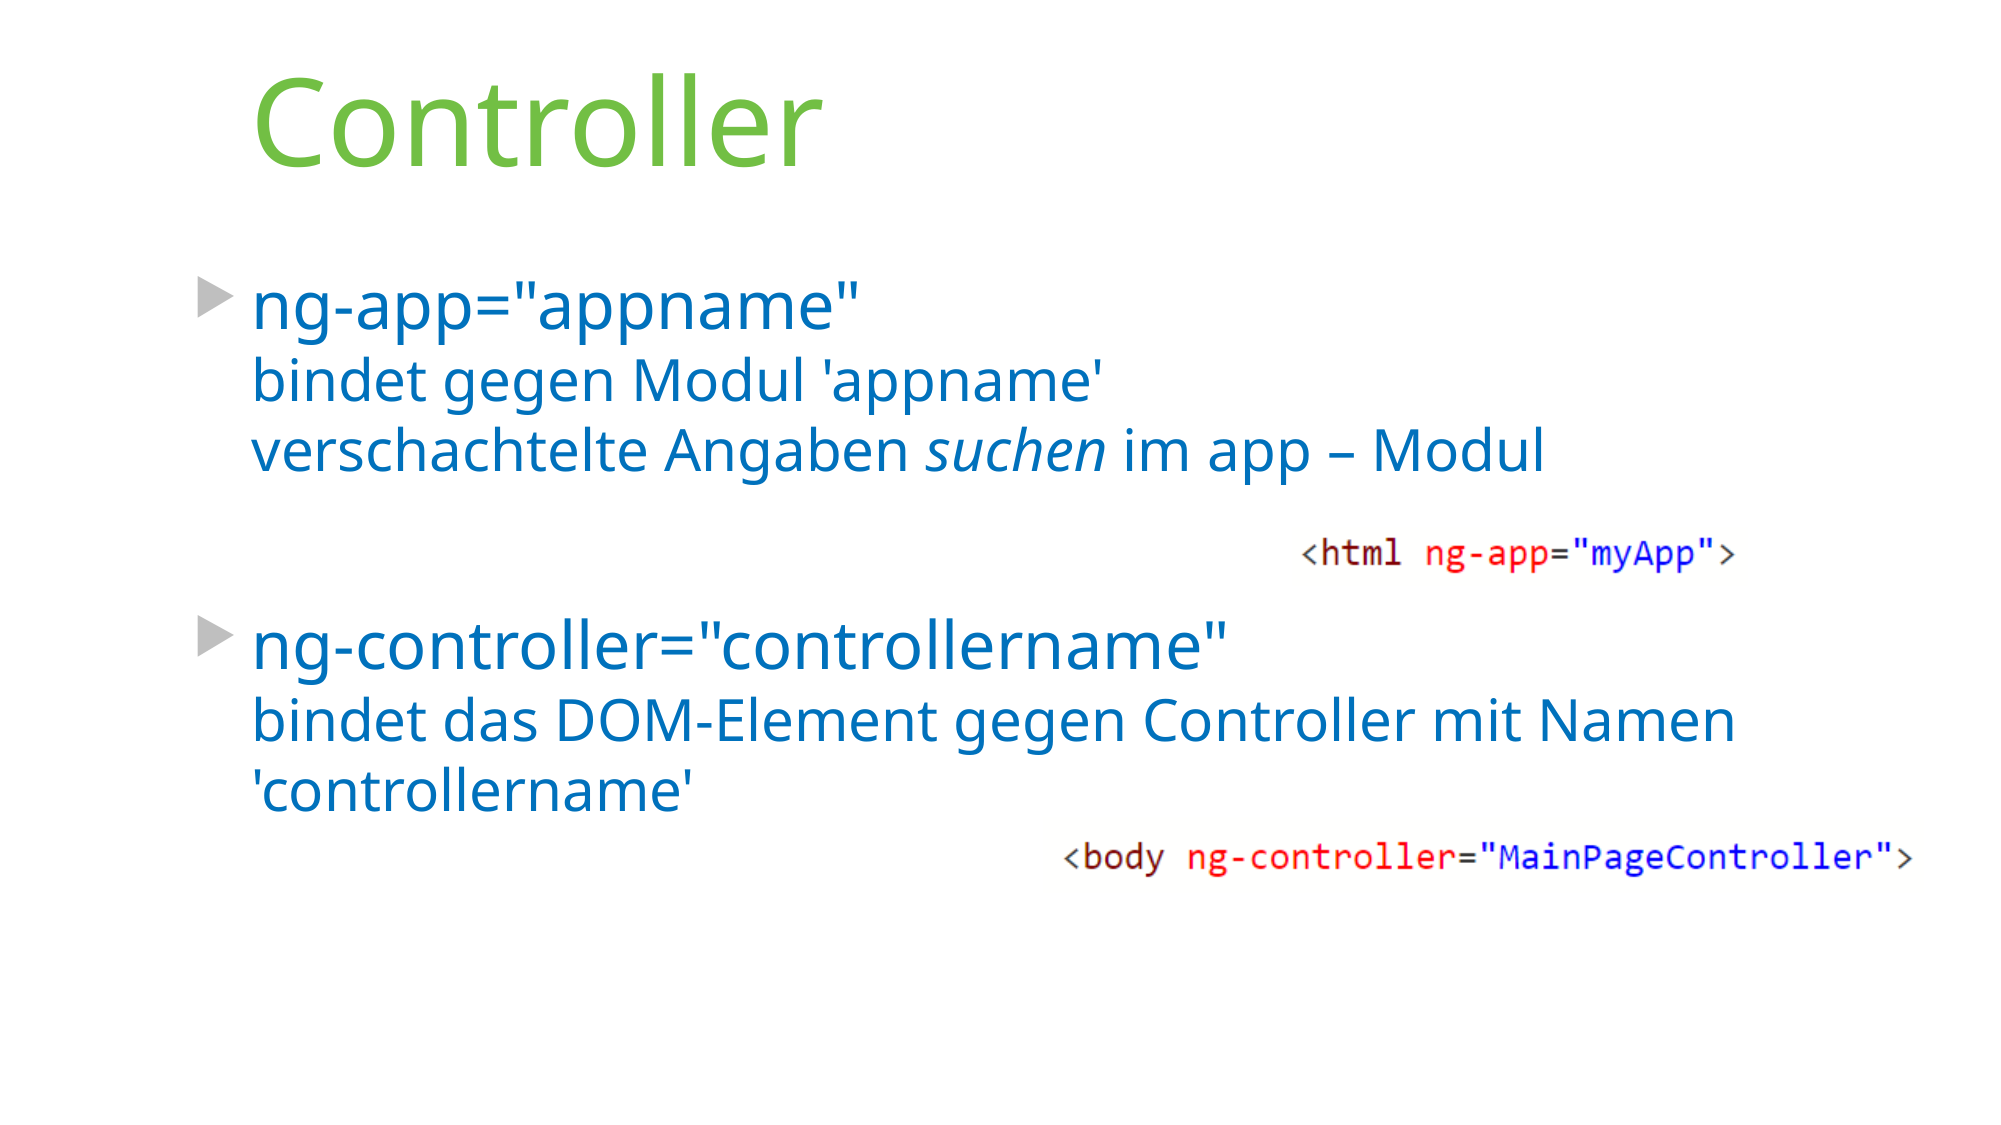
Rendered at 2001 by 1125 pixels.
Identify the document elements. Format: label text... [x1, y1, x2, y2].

picture [1292, 527, 1748, 586]
picture [1043, 817, 1924, 893]
title Controller [250, 42, 1945, 192]
list ng-app="appname" bindet gegen Modul 'appname' verschachtelte Angaben suchen im app – Modul ng-controller="controllername" bindet das DOM-Element gegen Controller mit Namen 'controllername' [191, 263, 1945, 1125]
